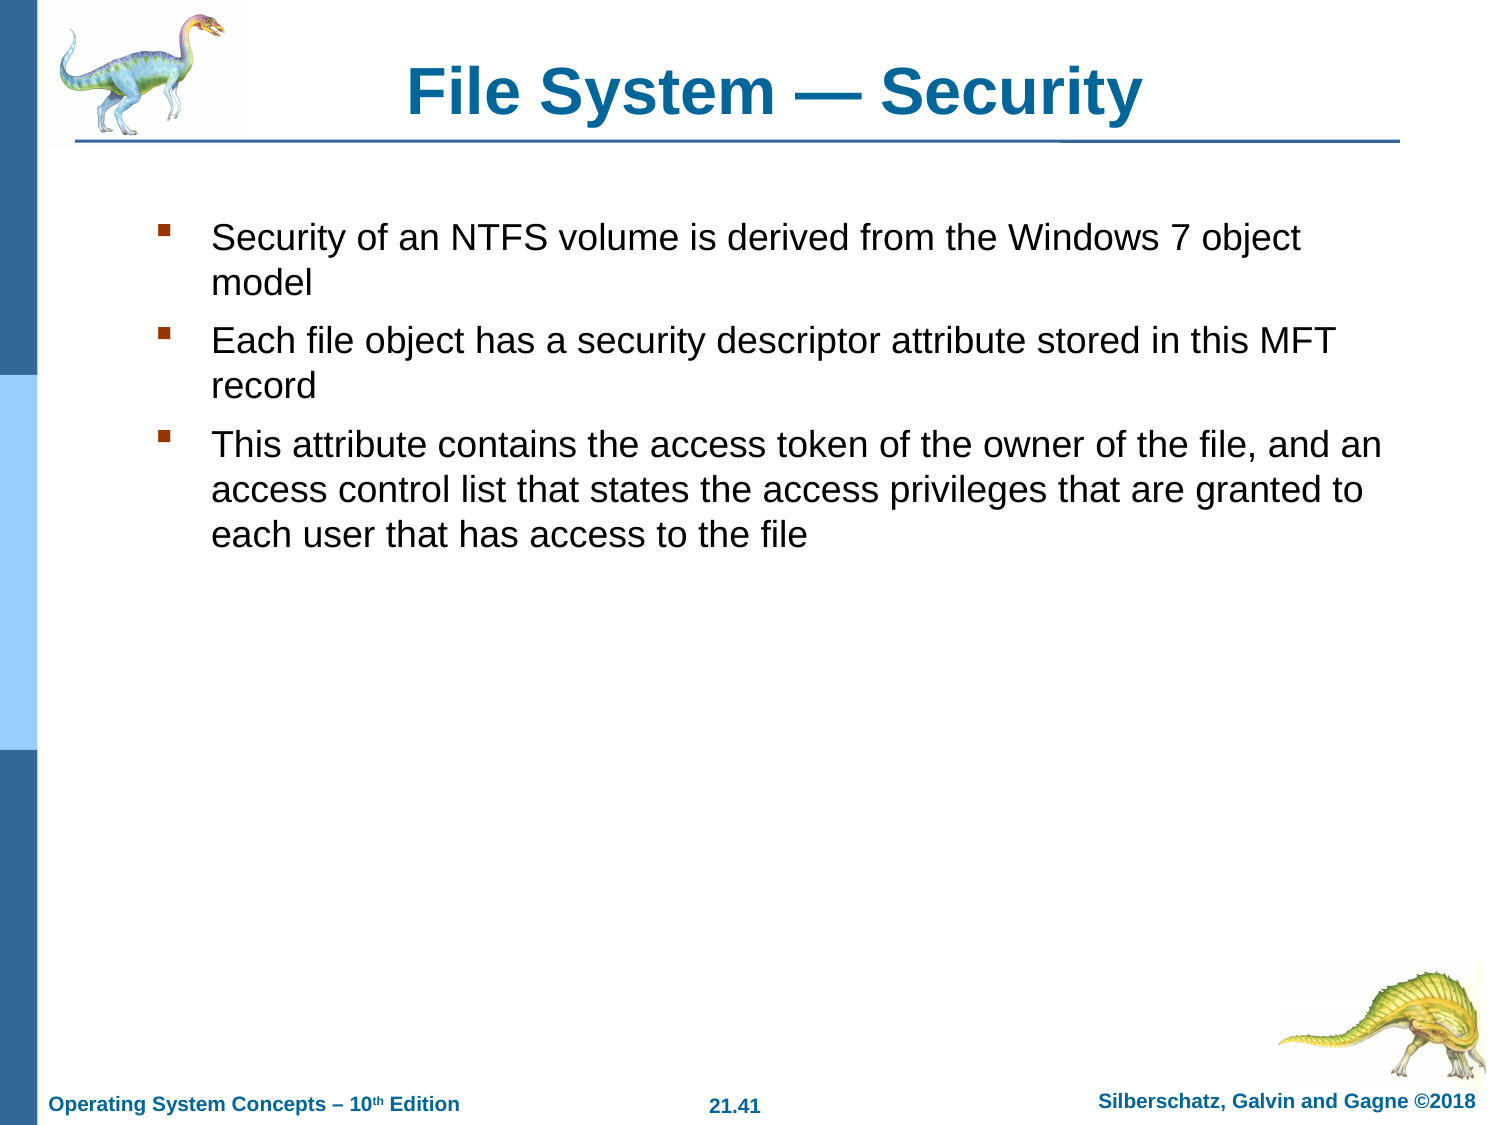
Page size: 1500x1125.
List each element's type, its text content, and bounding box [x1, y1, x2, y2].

picture [1275, 959, 1486, 1090]
list Security of an NTFS volume is derived from the Windows 7 object model Each file object has a security descriptor attribute stored in this MFT record This attribute contains the access token of the owner of the file, and an access control list that states the access privileges that are granted to each user that has access to the file [139, 205, 1410, 1022]
picture [46, 0, 243, 149]
title File System — Security [141, 40, 1410, 135]
